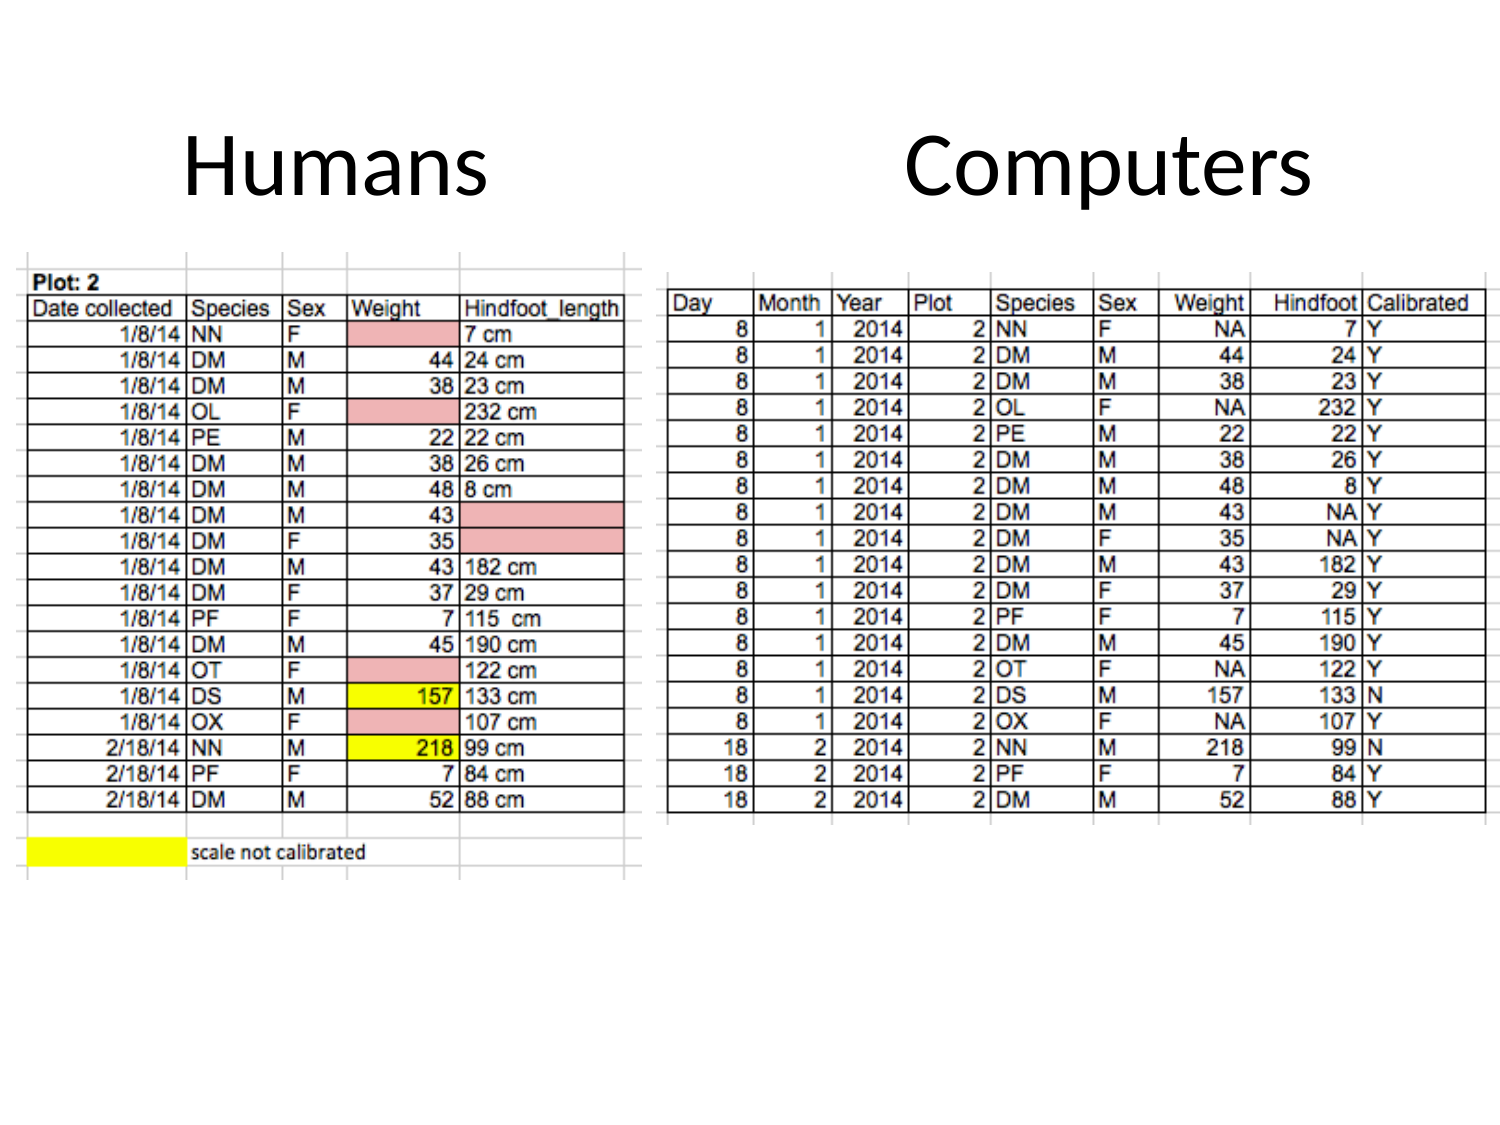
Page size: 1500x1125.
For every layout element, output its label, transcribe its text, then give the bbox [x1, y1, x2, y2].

picture [16, 251, 643, 880]
title Humans [0, 64, 673, 253]
picture [656, 272, 1500, 826]
text_box Computers [772, 64, 1446, 253]
